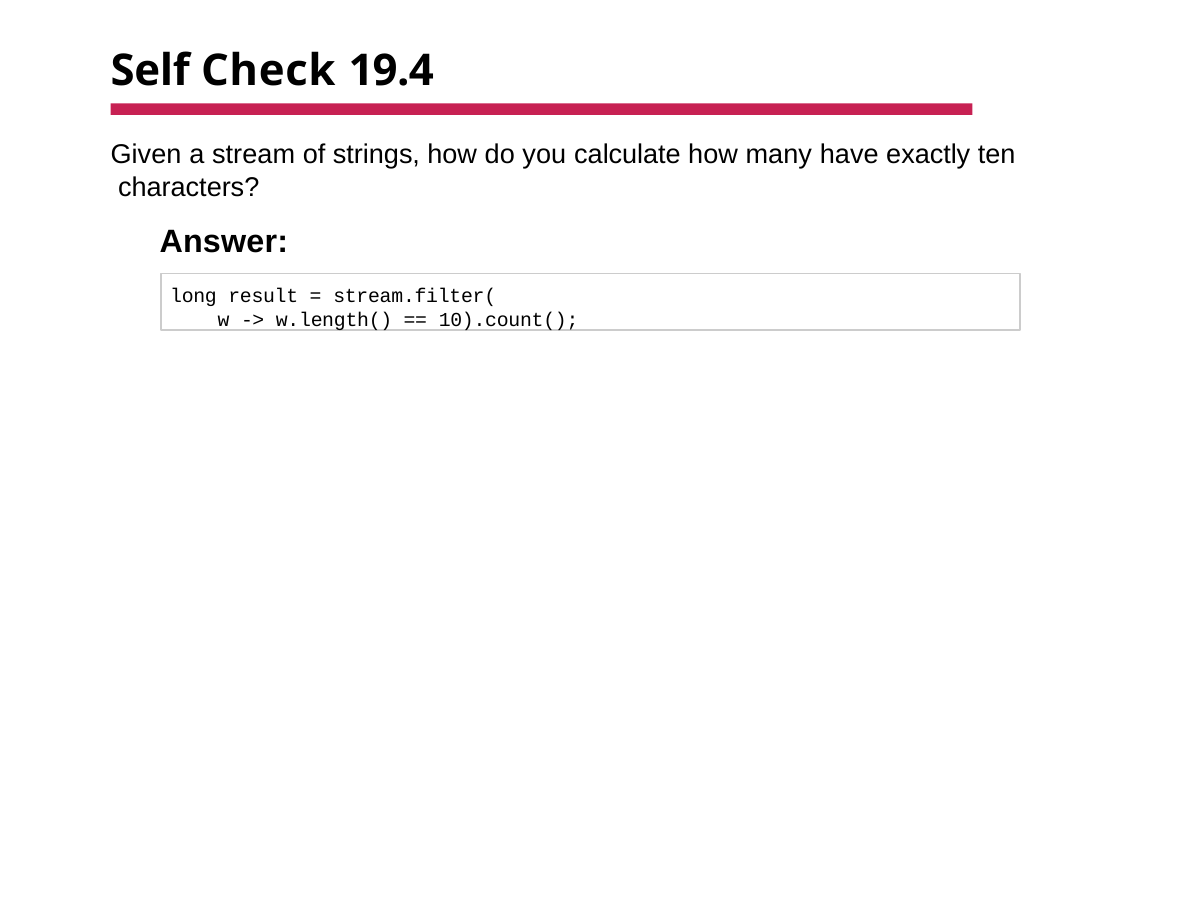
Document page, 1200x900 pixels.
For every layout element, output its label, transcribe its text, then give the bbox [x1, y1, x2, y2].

title Self Check 19.4 [108, 41, 1092, 193]
text_box Given a stream of strings, how do you calculate how many have exactly ten characters? Answer: [108, 137, 1024, 259]
text_box long result = stream.filter( w -> w.length() == 10).count(); [161, 273, 1020, 331]
